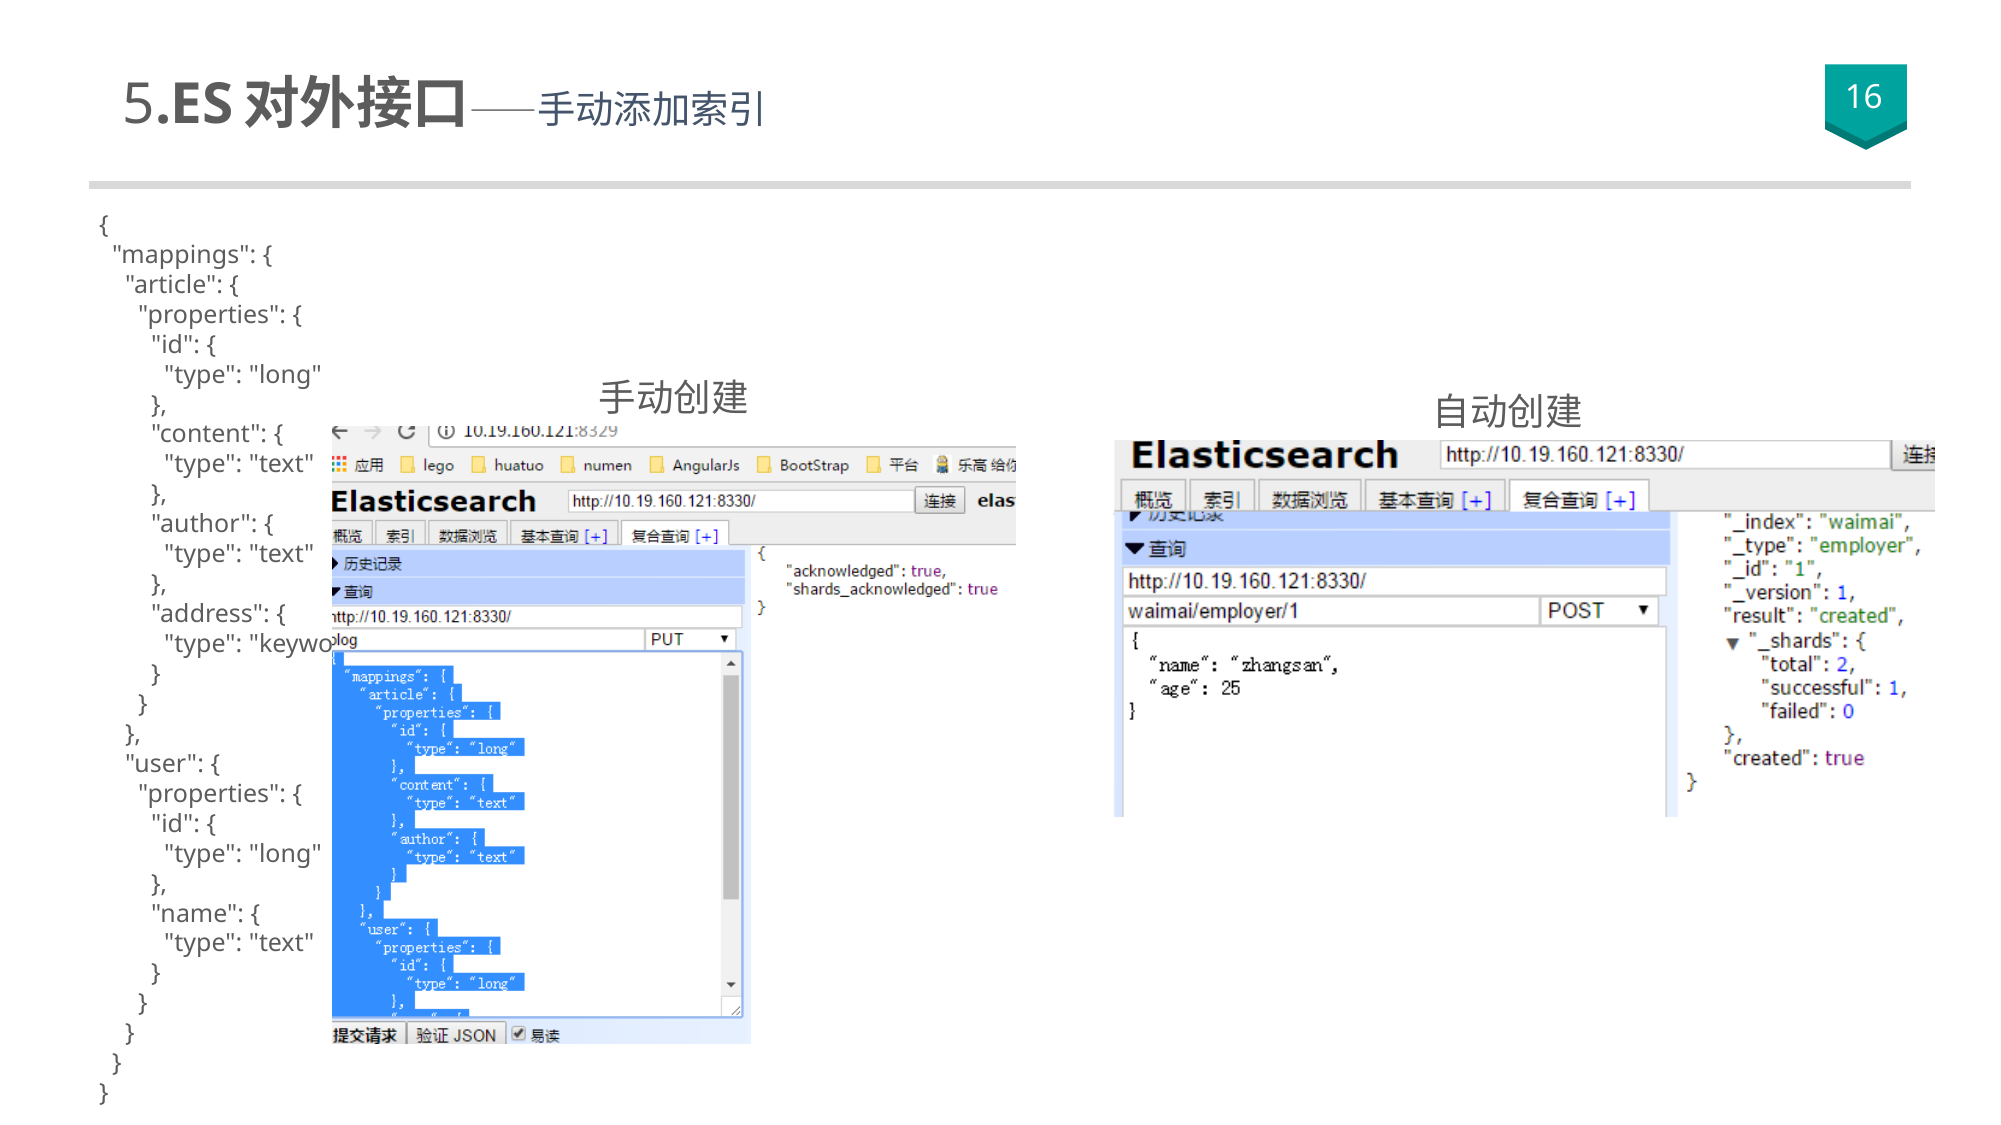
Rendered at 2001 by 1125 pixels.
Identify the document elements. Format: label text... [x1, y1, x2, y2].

text_box { "mappings": { "article": { "properties": { "id": { "type": "long" }, "content": { "type": "text" }, "author": { "type": "text" }, "address": { "type": "keyword" } } }, "user": { "properties": { "id": { "type": "long" }, "name": { "type": "text" } } } } } [84, 201, 492, 1114]
picture [332, 426, 1016, 1044]
picture [1113, 439, 1935, 817]
slide_number 16 [1809, 67, 1919, 128]
text_box 手动创建 [584, 366, 764, 426]
title 2.ES 基础一网打尽 5.ES对外接口——手动添加索引 [107, 5, 1737, 191]
text_box 自动创建 [1417, 380, 1598, 439]
